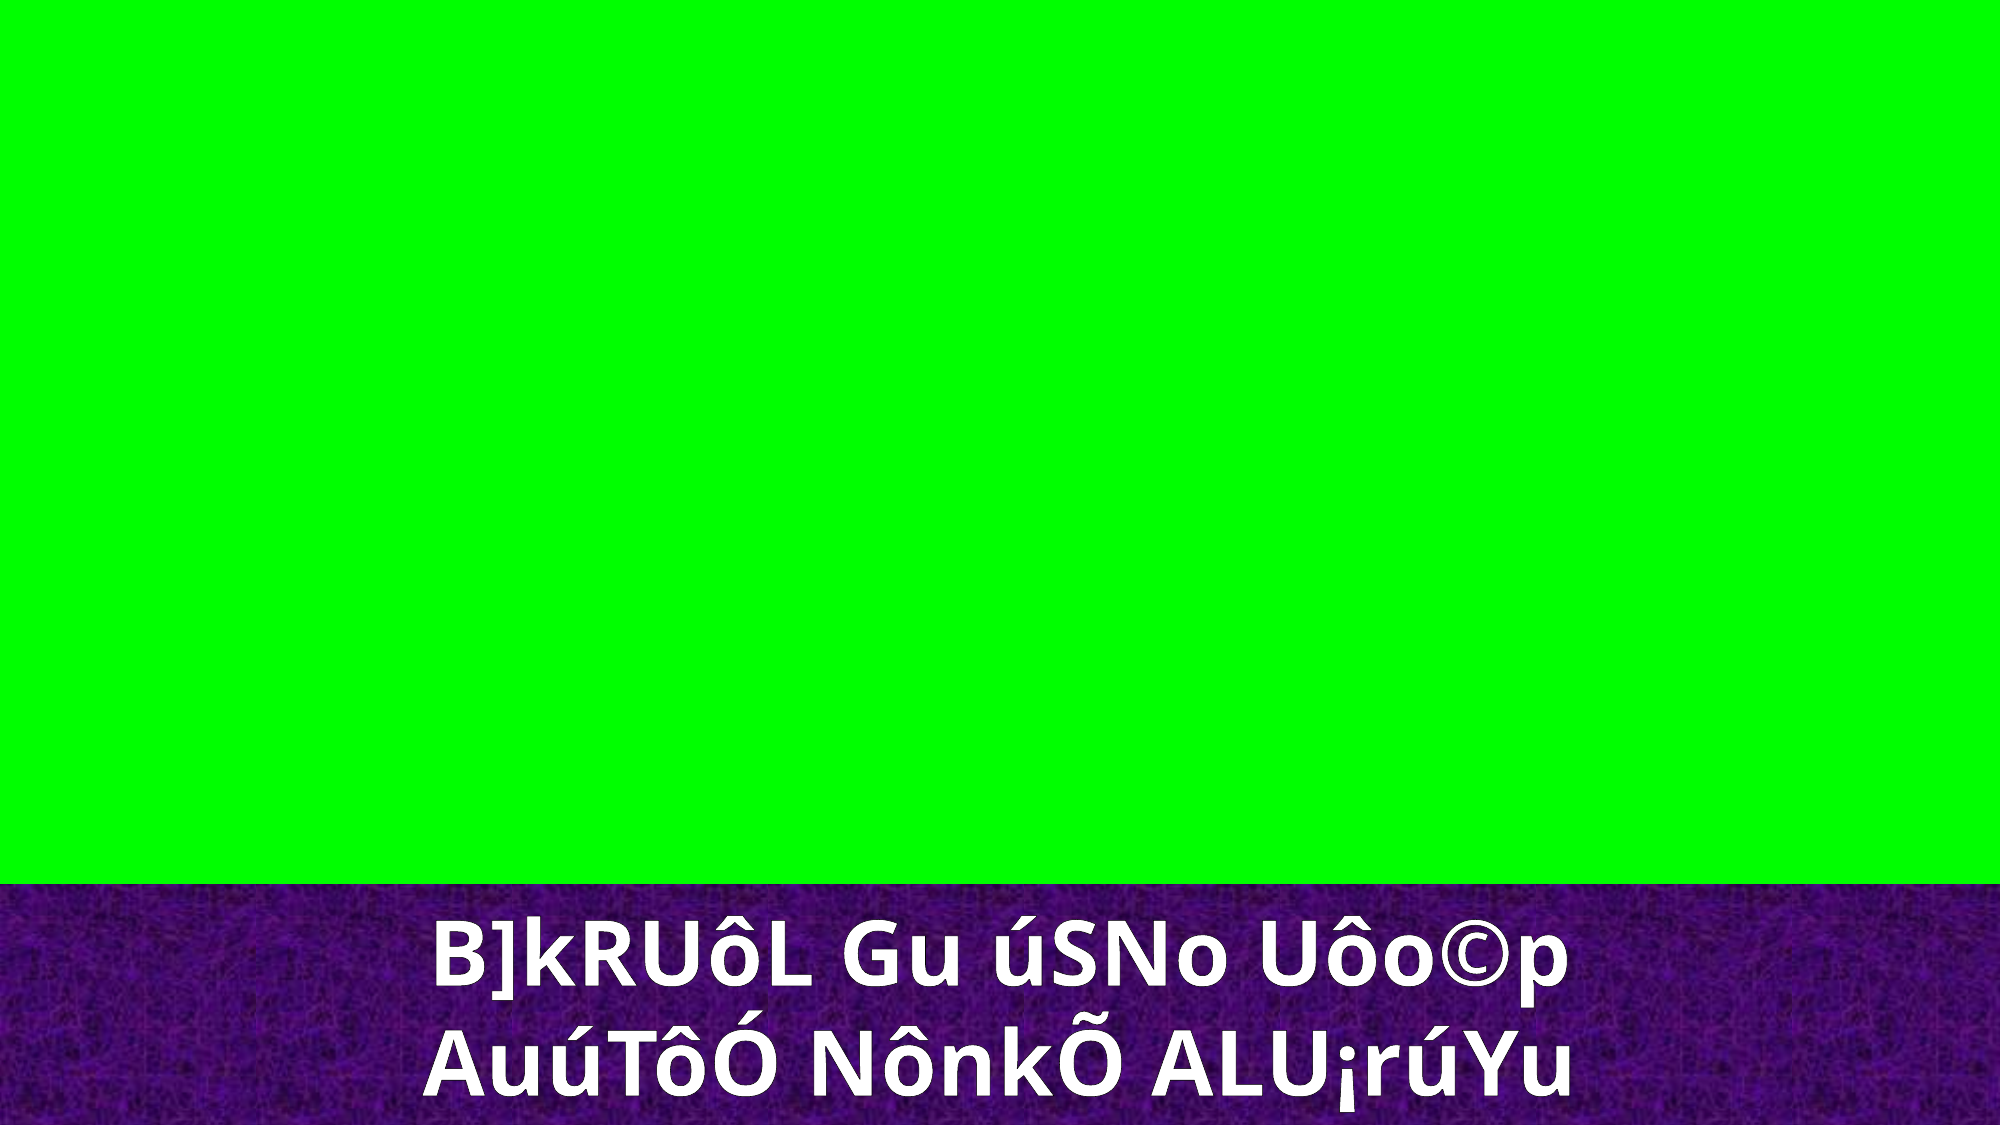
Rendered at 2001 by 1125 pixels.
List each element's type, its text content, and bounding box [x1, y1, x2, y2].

text_box B]kRUôL Gu úSNo Uôo©p AuúTôÓ NônkÕ ALU¡rúYu [0, 886, 2000, 1122]
